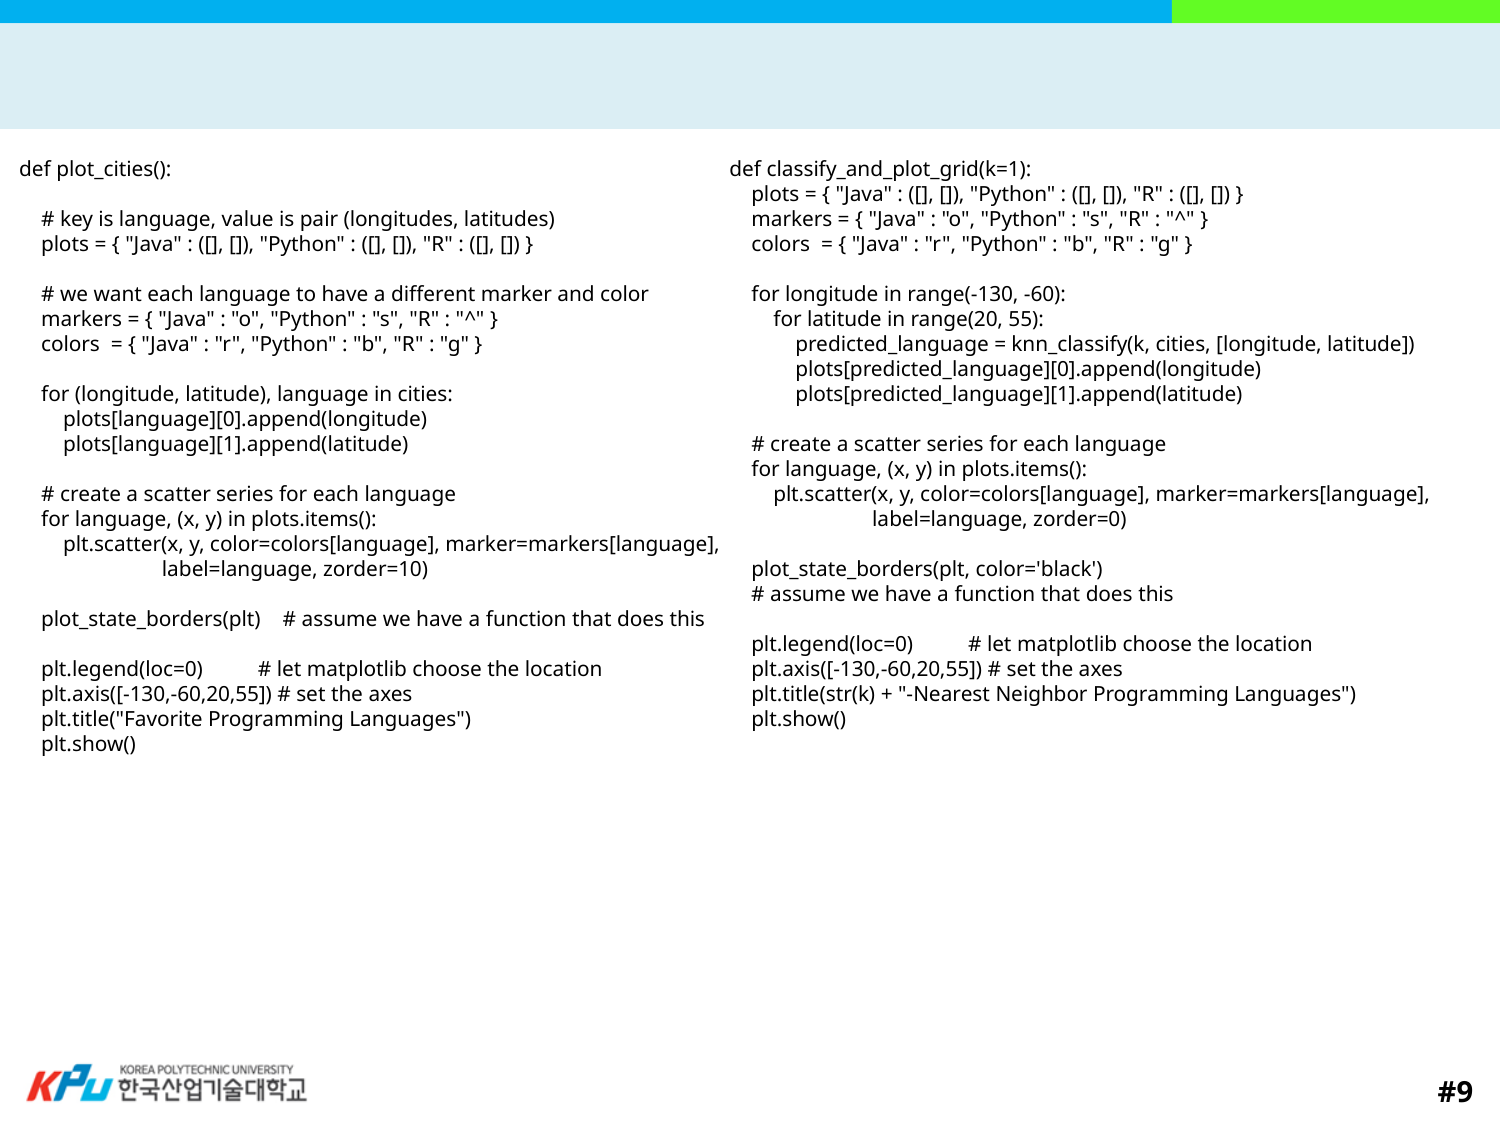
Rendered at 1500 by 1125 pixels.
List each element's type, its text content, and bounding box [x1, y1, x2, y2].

text_box def plot_cities(): # key is language, value is pair (longitudes, latitudes) plots = { "Java" : ([], []), "Python" : ([], []), "R" : ([], []) } # we want each language to have a different marker and color markers = { "Java" : "o", "Python" : "s", "R" : "^" } colors = { "Java" : "r", "Python" : "b", "R" : "g" } for (longitude, latitude), language in cities: plots[language][0].append(longitude) plots[language][1].append(latitude) # create a scatter series for each language for language, (x, y) in plots.items(): plt.scatter(x, y, color=colors[language], marker=markers[language], label=language, zorder=10) plot_state_borders(plt) # assume we have a function that does this plt.legend(loc=0) # let matplotlib choose the location plt.axis([-130,-60,20,55]) # set the axes plt.title("Favorite Programming Languages") plt.show() [4, 148, 735, 788]
picture [19, 1058, 313, 1110]
text_box def classify_and_plot_grid(k=1): plots = { "Java" : ([], []), "Python" : ([], []), "R" : ([], []) } markers = { "Java" : "o", "Python" : "s", "R" : "^" } colors = { "Java" : "r", "Python" : "b", "R" : "g" } for longitude in range(-130, -60): for latitude in range(20, 55): predicted_language = knn_classify(k, cities, [longitude, latitude]) plots[predicted_language][0].append(longitude) plots[predicted_language][1].append(latitude) # create a scatter series for each language for language, (x, y) in plots.items(): plt.scatter(x, y, color=colors[language], marker=markers[language], label=language, zorder=0) plot_state_borders(plt, color='black') # assume we have a function that does this plt.legend(loc=0) # let matplotlib choose the location plt.axis([-130,-60,20,55]) # set the axes plt.title(str(k) + "-Nearest Neighbor Programming Languages") plt.show() [714, 148, 1445, 763]
